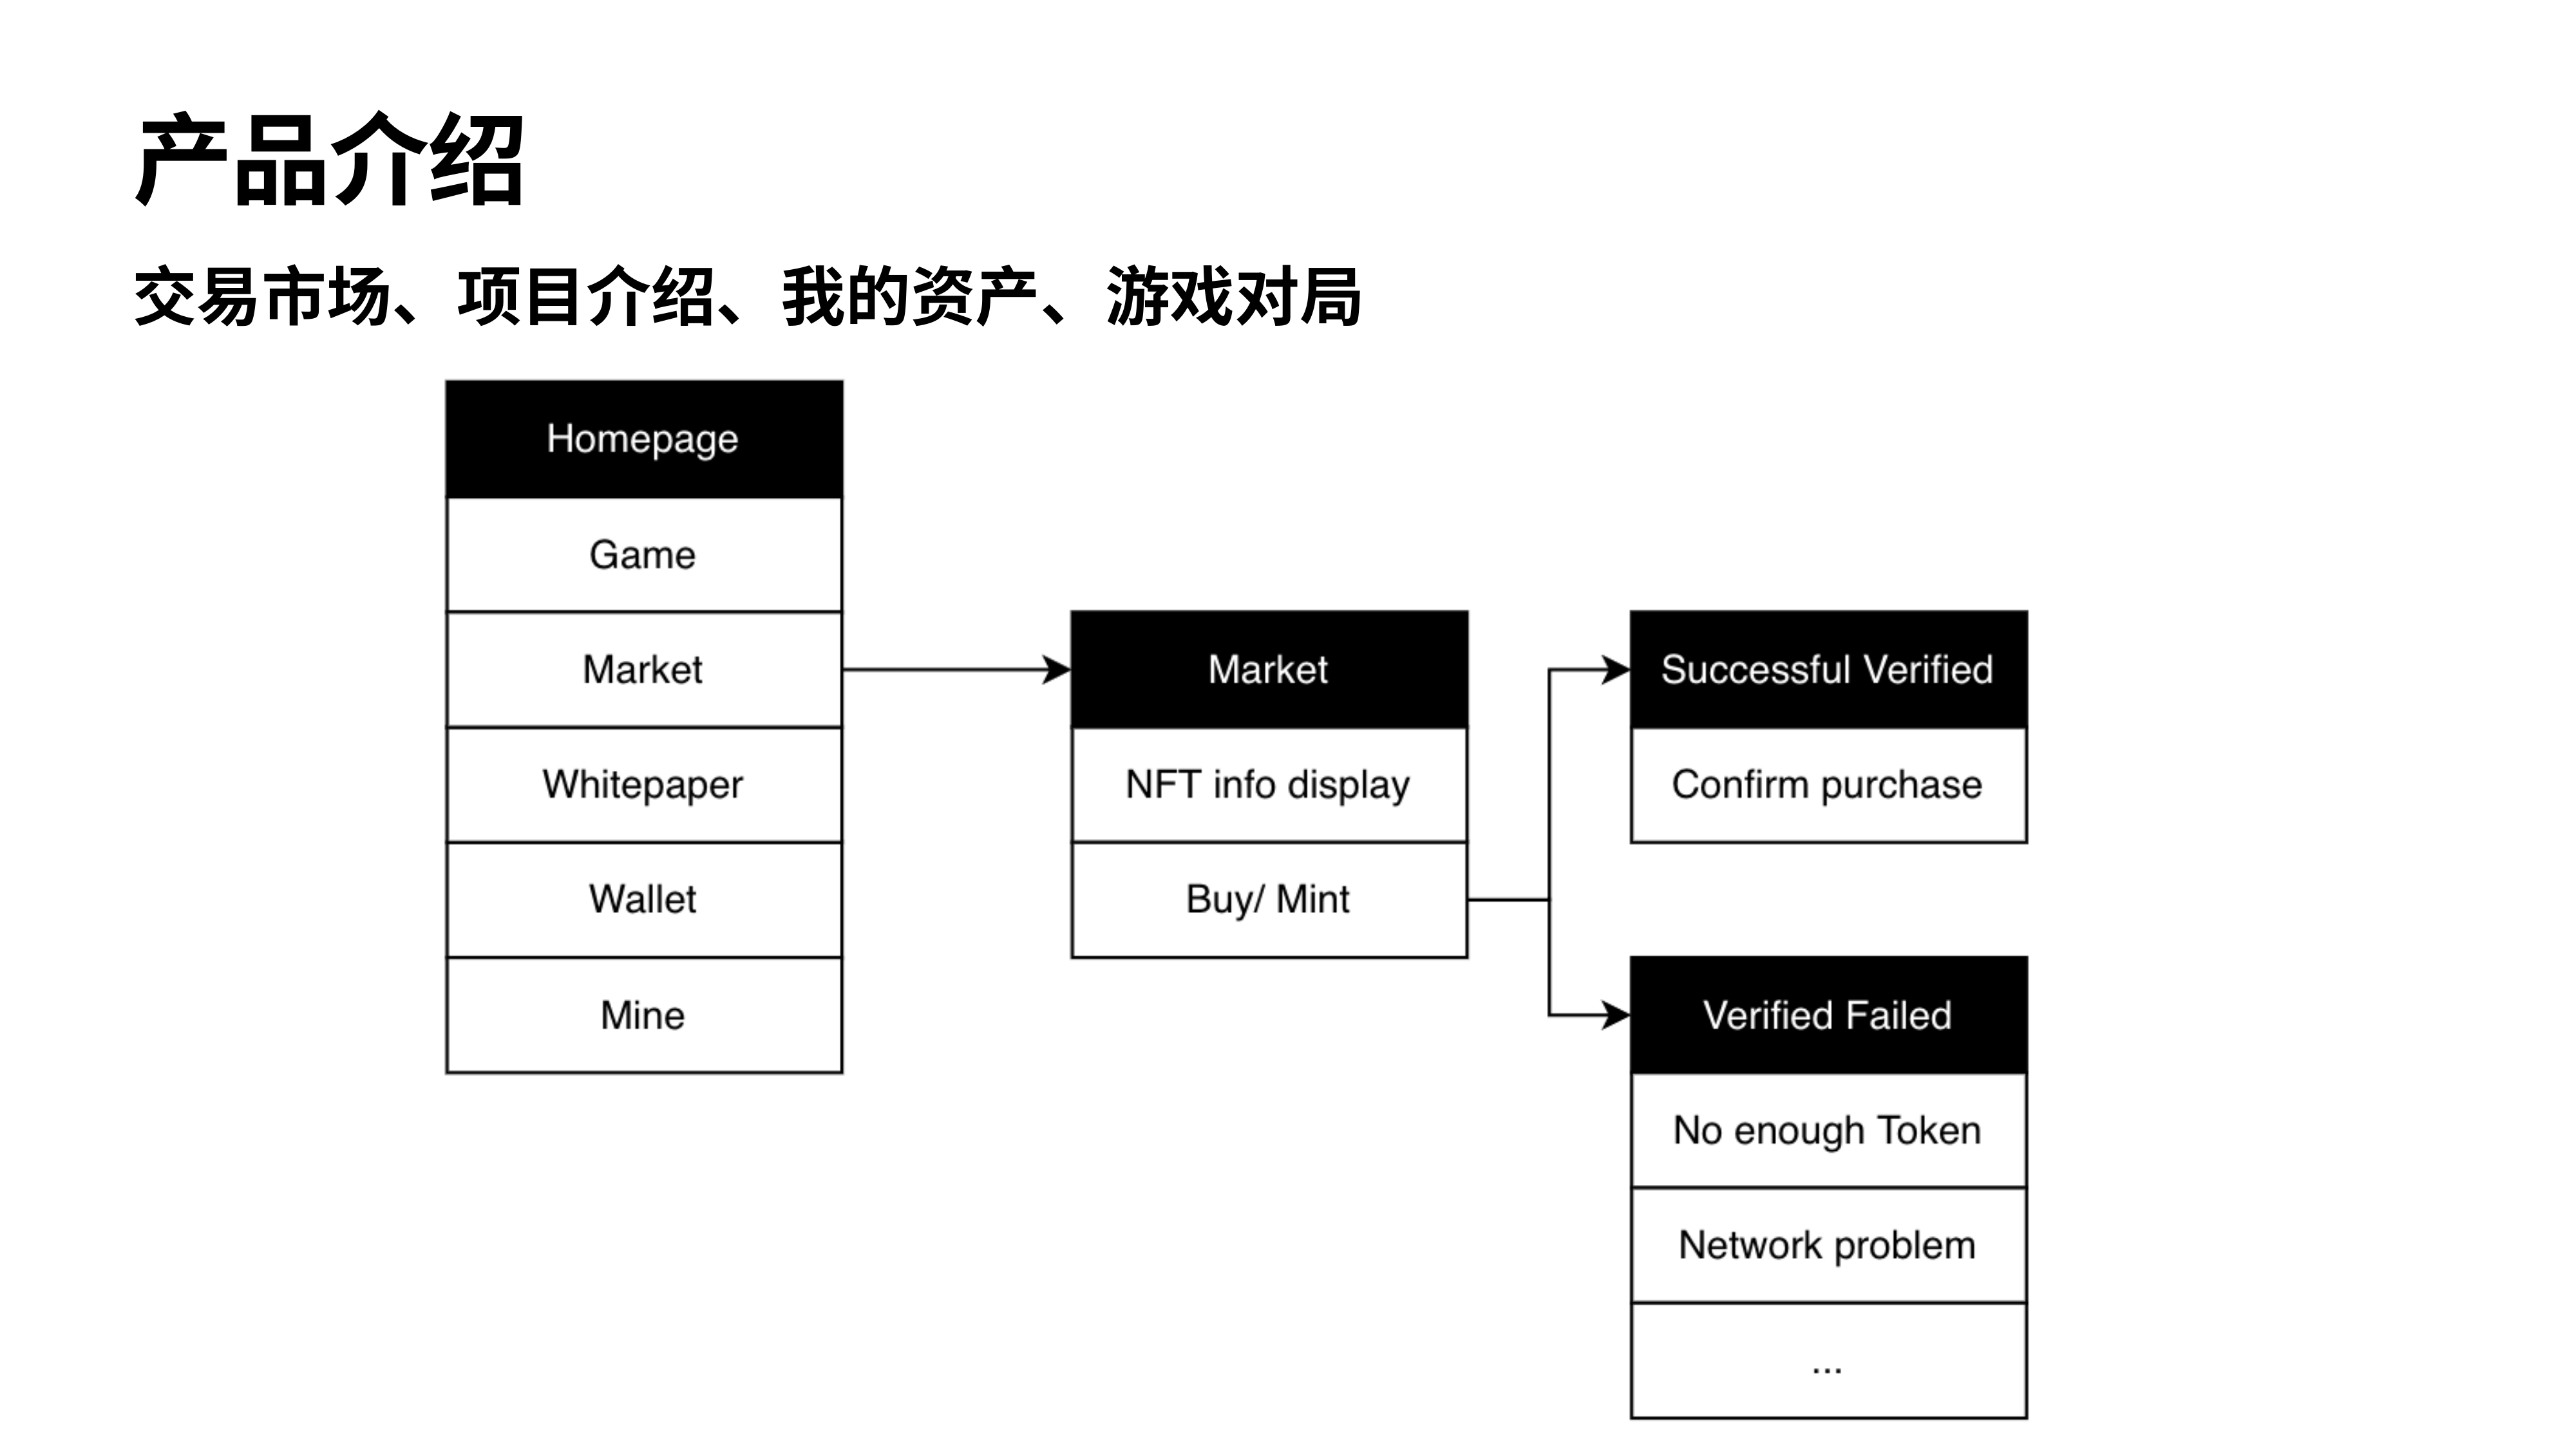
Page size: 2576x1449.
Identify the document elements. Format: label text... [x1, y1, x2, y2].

picture [398, 348, 2088, 1449]
list 交易市场、项目介绍、我的资产、游戏对局 [127, 250, 2449, 350]
title 产品介绍 [127, 113, 2449, 250]
